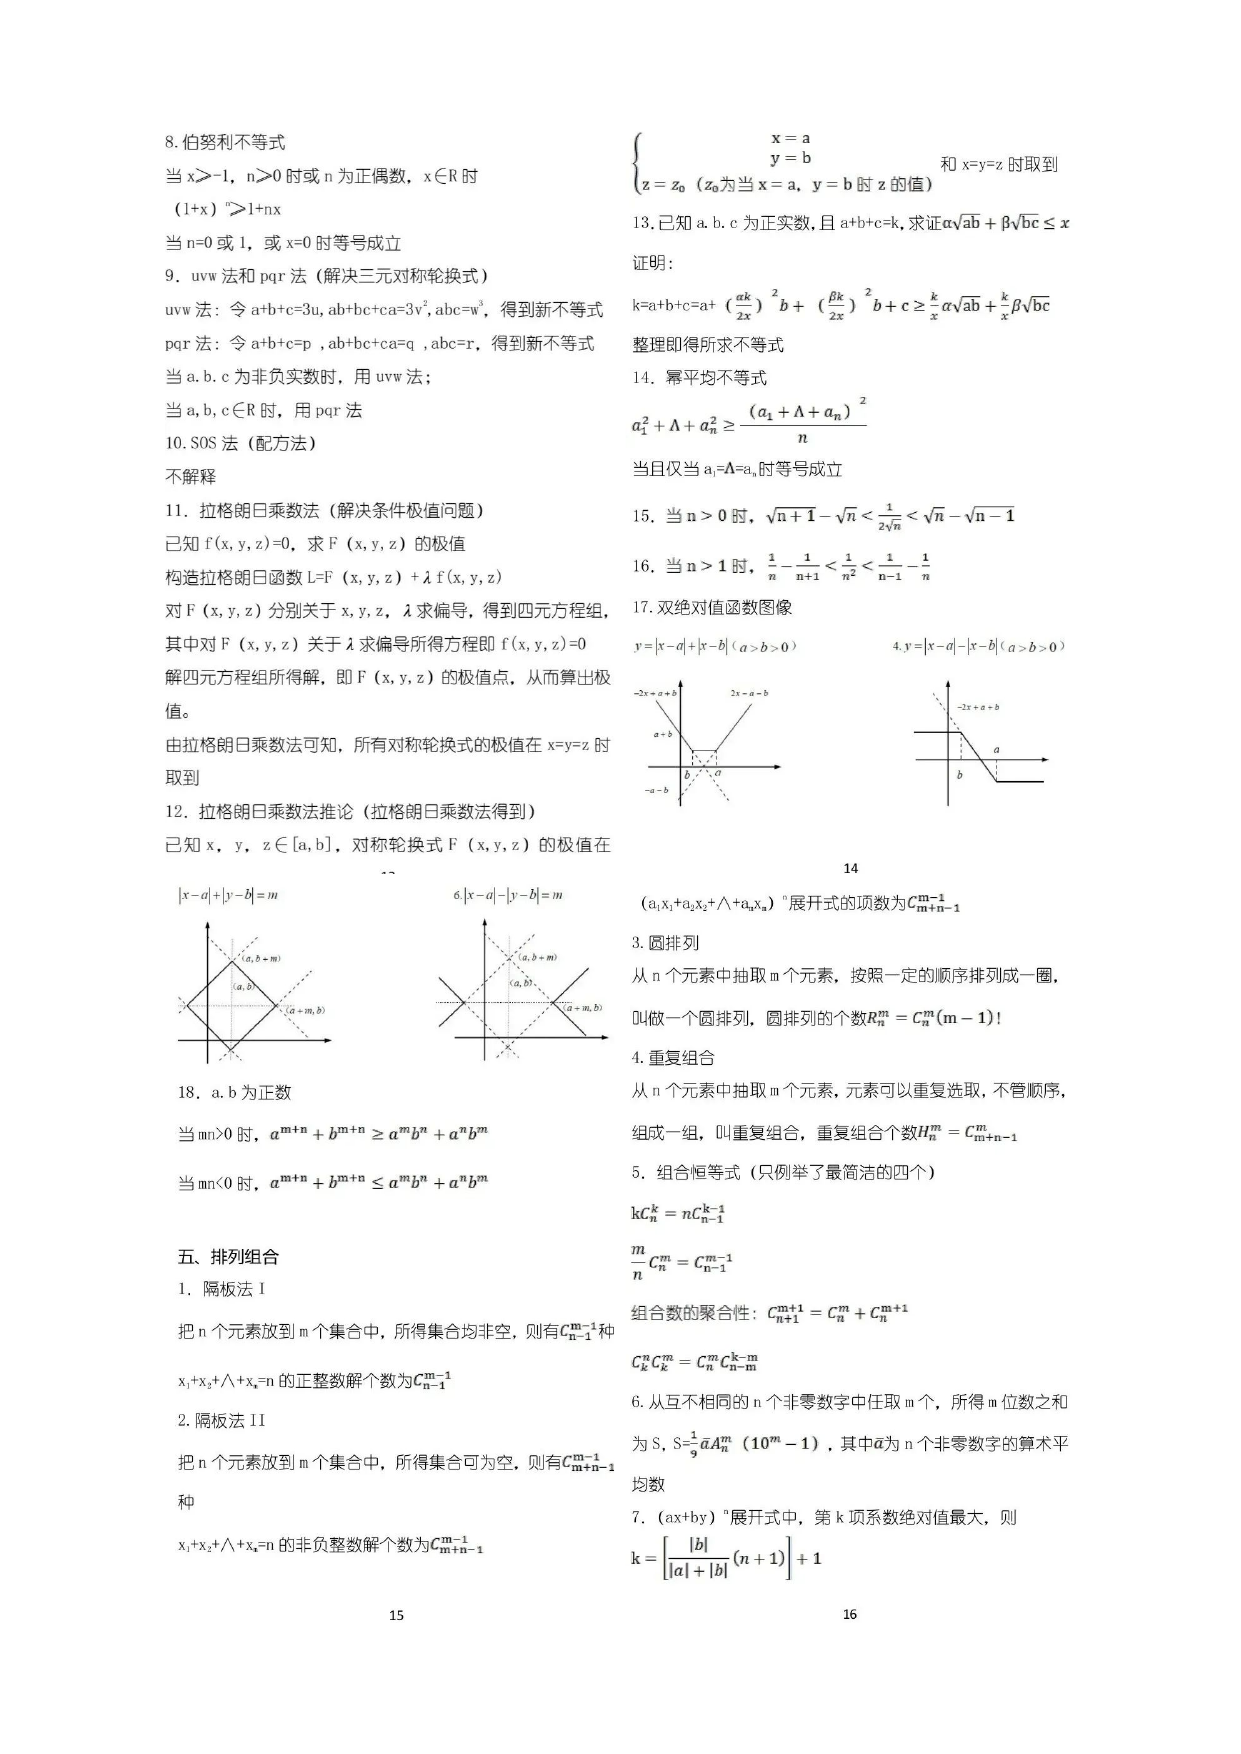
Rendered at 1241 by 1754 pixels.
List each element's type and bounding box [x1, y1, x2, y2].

picture [625, 131, 1075, 874]
picture [625, 881, 1075, 1623]
picture [165, 881, 615, 1623]
picture [165, 131, 615, 874]
